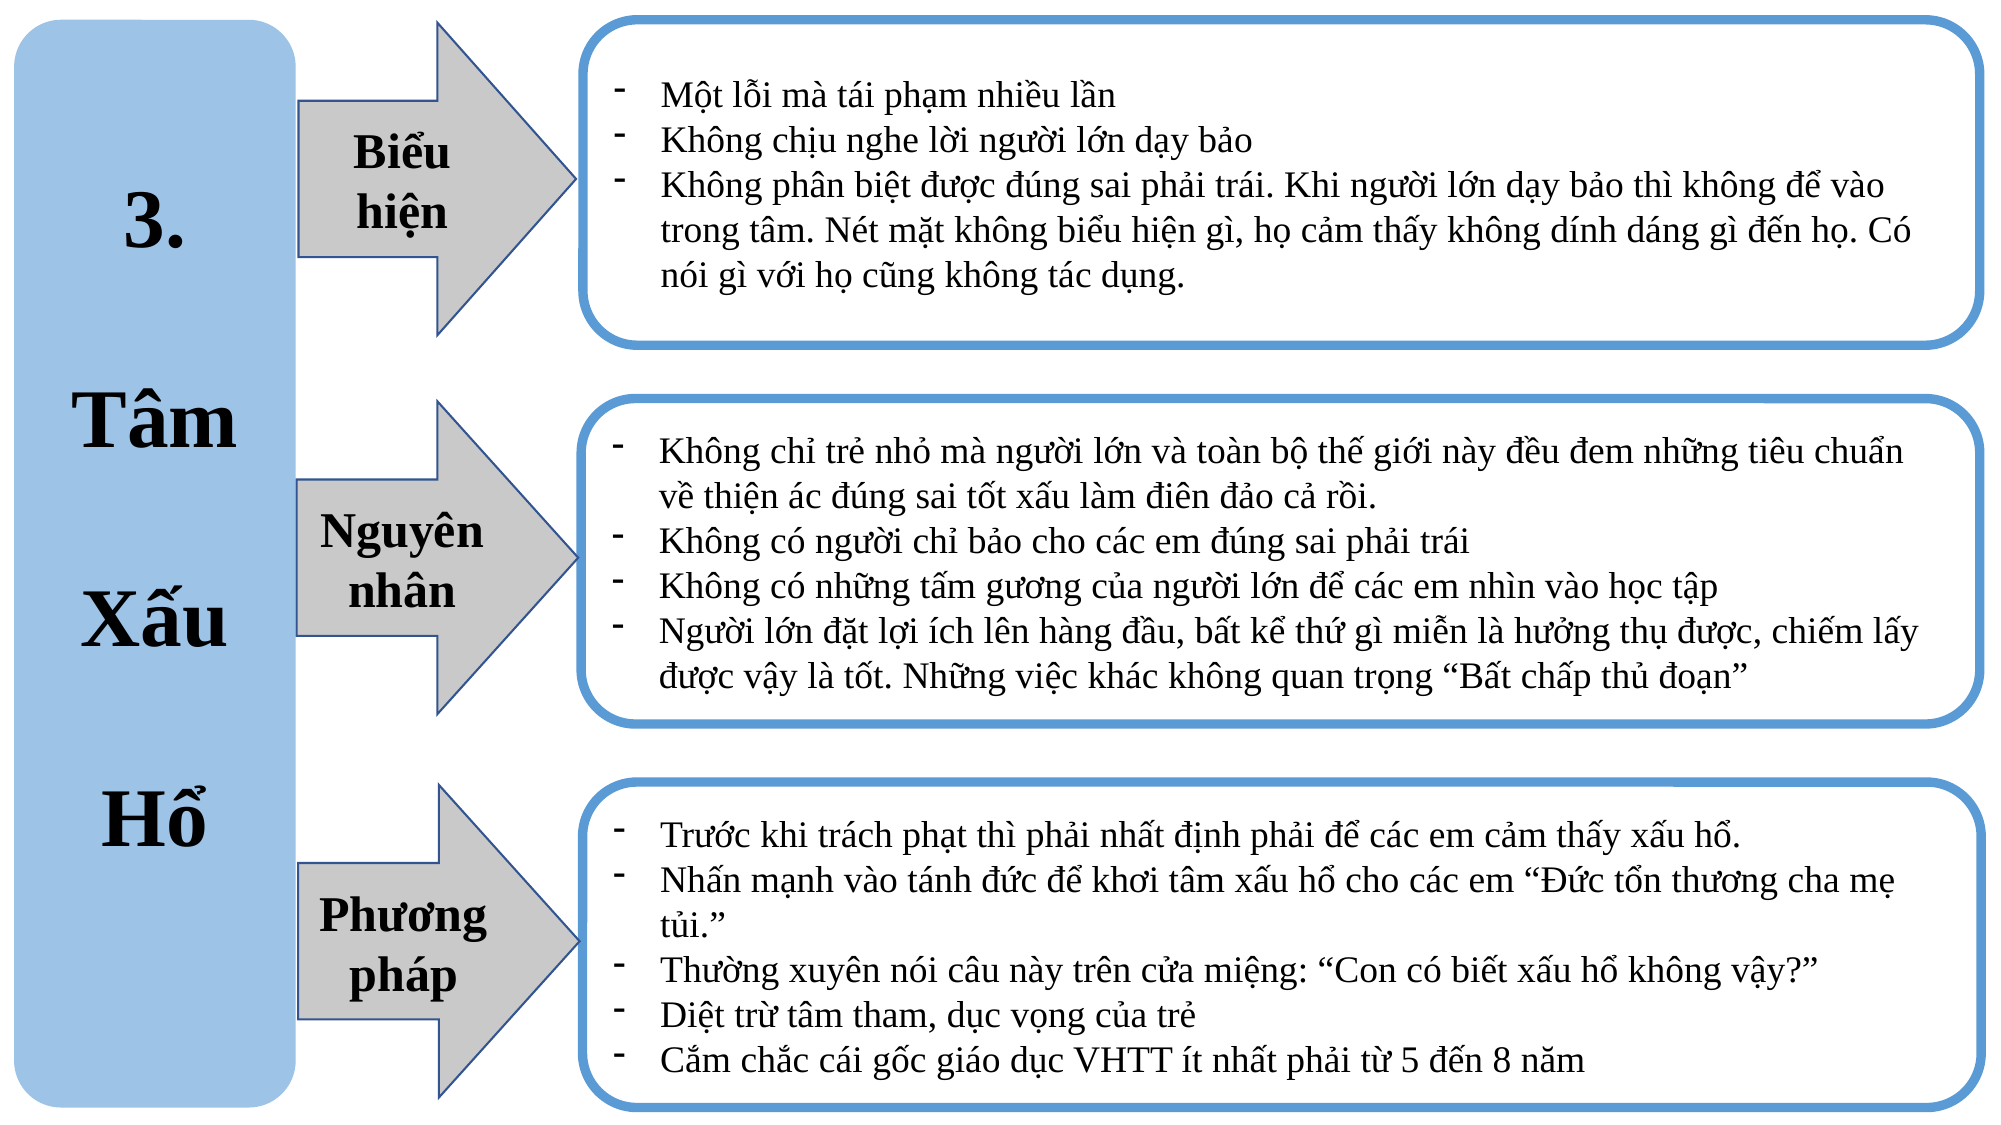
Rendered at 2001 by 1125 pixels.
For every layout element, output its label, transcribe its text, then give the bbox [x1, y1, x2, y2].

text_box Trước khi trách phạt thì phải nhất định phải để các em cảm thấy xấu hổ. Nhấn mạnh vào tánh đức để khơi tâm xấu hổ cho các em “Đức tổn thương cha mẹ tủi.” Thường xuyên nói câu này trên cửa miệng: “Con có biết xấu hổ không vậy?” Diệt trừ tâm tham, dục vọng của trẻ Cắm chắc cái gốc giáo dục VHTT ít nhất phải từ 5 đến 8 năm [581, 780, 1983, 1109]
text_box Phương pháp [297, 782, 582, 1101]
text_box Không chỉ trẻ nhỏ mà người lớn và toàn bộ thế giới này đều đem những tiêu chuẩn về thiện ác đúng sai tốt xấu làm điên đảo cả rồi. Không có người chỉ bảo cho các em đúng sai phải trái Không có những tấm gương của người lớn để các em nhìn vào học tập Người lớn đặt lợi ích lên hàng đầu, bất kể thứ gì miễn là hưởng thụ được, chiếm lấy được vậy là tốt. Những việc khác không quan trọng “Bất chấp thủ đoạn” [580, 397, 1981, 726]
text_box Nguyên nhân [295, 398, 580, 717]
text_box Biểu hiện [297, 19, 578, 339]
text_box Một lỗi mà tái phạm nhiều lần Không chịu nghe lời người lớn dạy bảo Không phân biệt được đúng sai phải trái. Khi người lớn dạy bảo thì không để vào trong tâm. Nét mặt không biểu hiện gì, họ cảm thấy không dính dáng gì đến họ. Có nói gì với họ cũng không tác dụng. [581, 18, 1981, 347]
text_box 3. Tâm Xấu Hổ [13, 18, 297, 1109]
